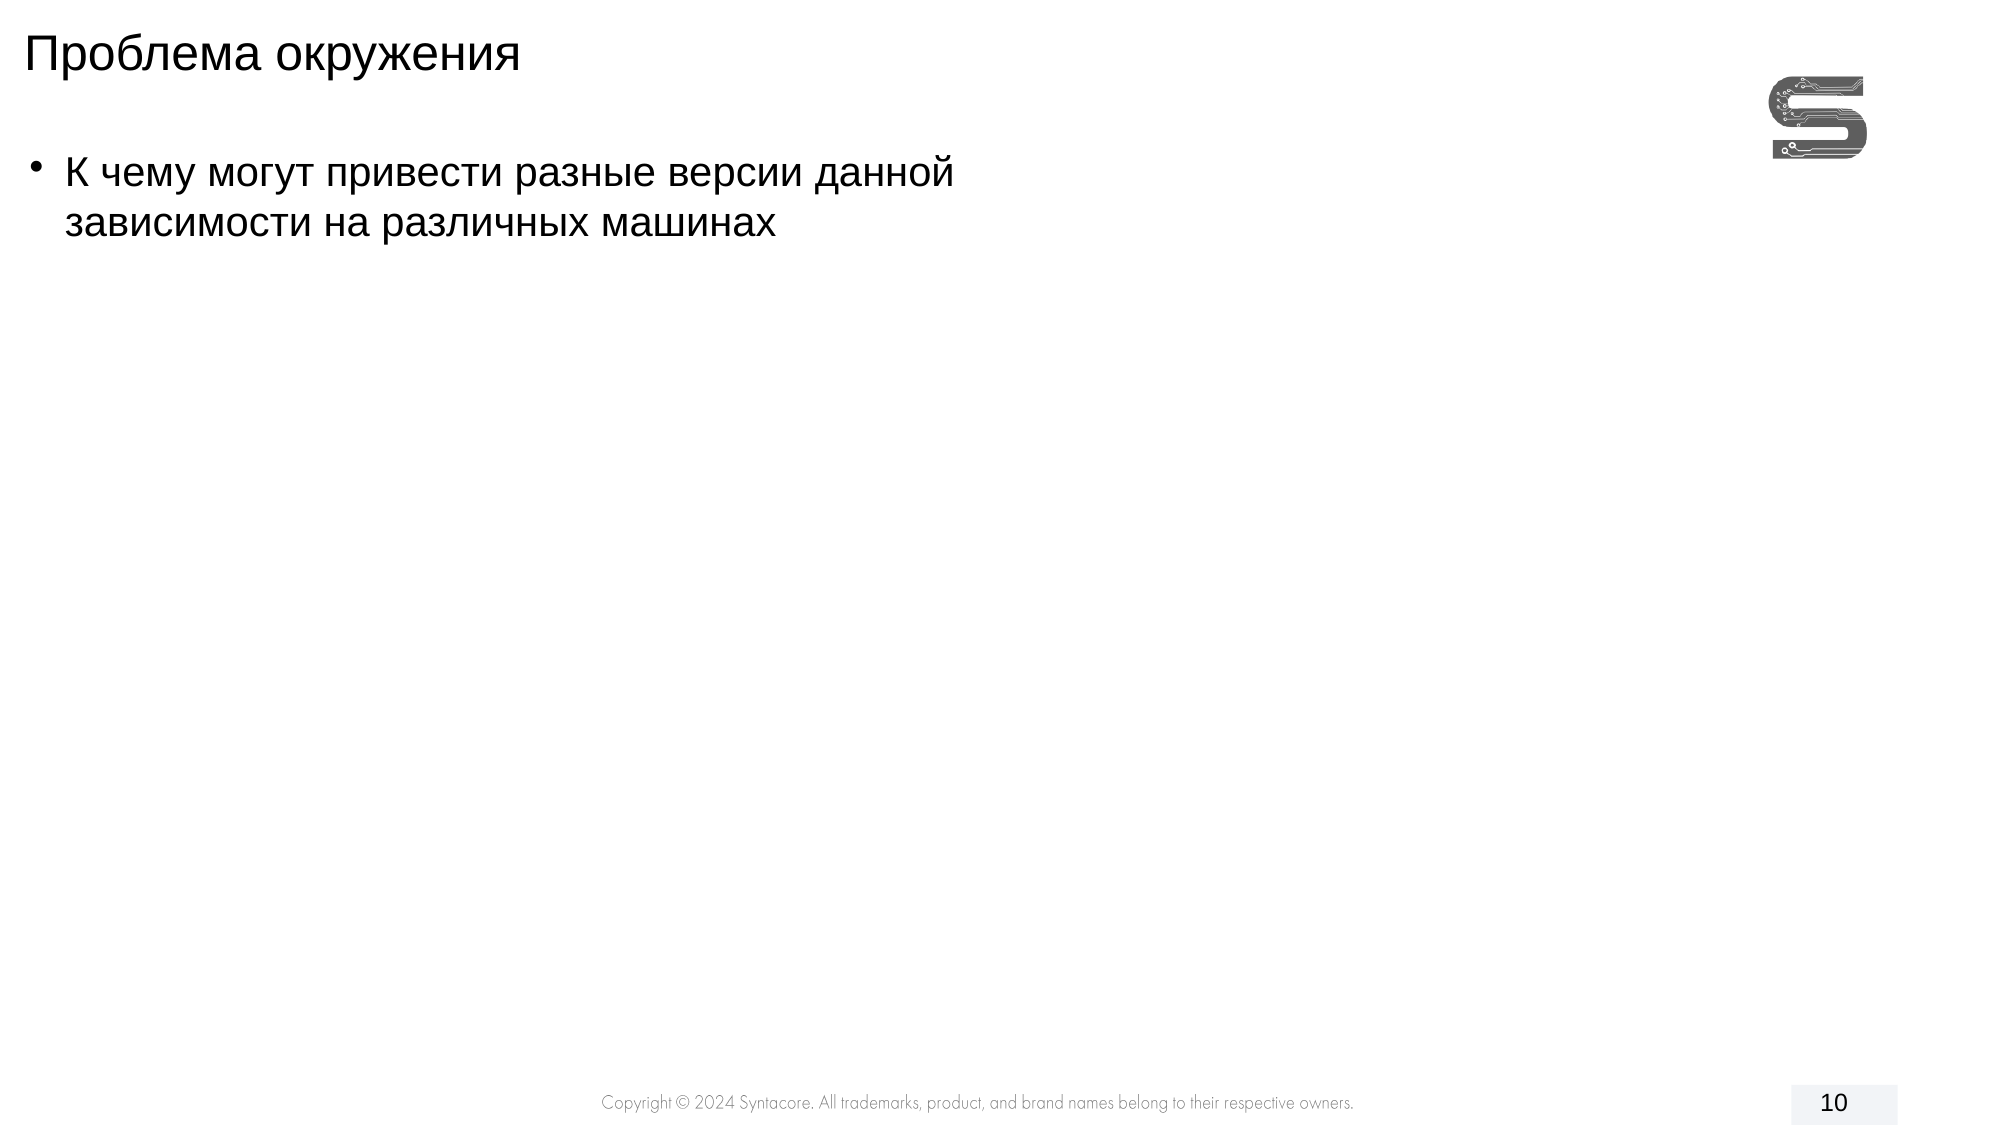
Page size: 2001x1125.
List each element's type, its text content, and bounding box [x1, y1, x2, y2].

text_box Проблема окружения [0, 13, 832, 84]
text_box <number> [1805, 1079, 1949, 1122]
text_box К чему могут привести разные версии данной зависимости на различных машинах [14, 137, 984, 586]
picture [1768, 76, 1867, 159]
picture [600, 1089, 1361, 1114]
